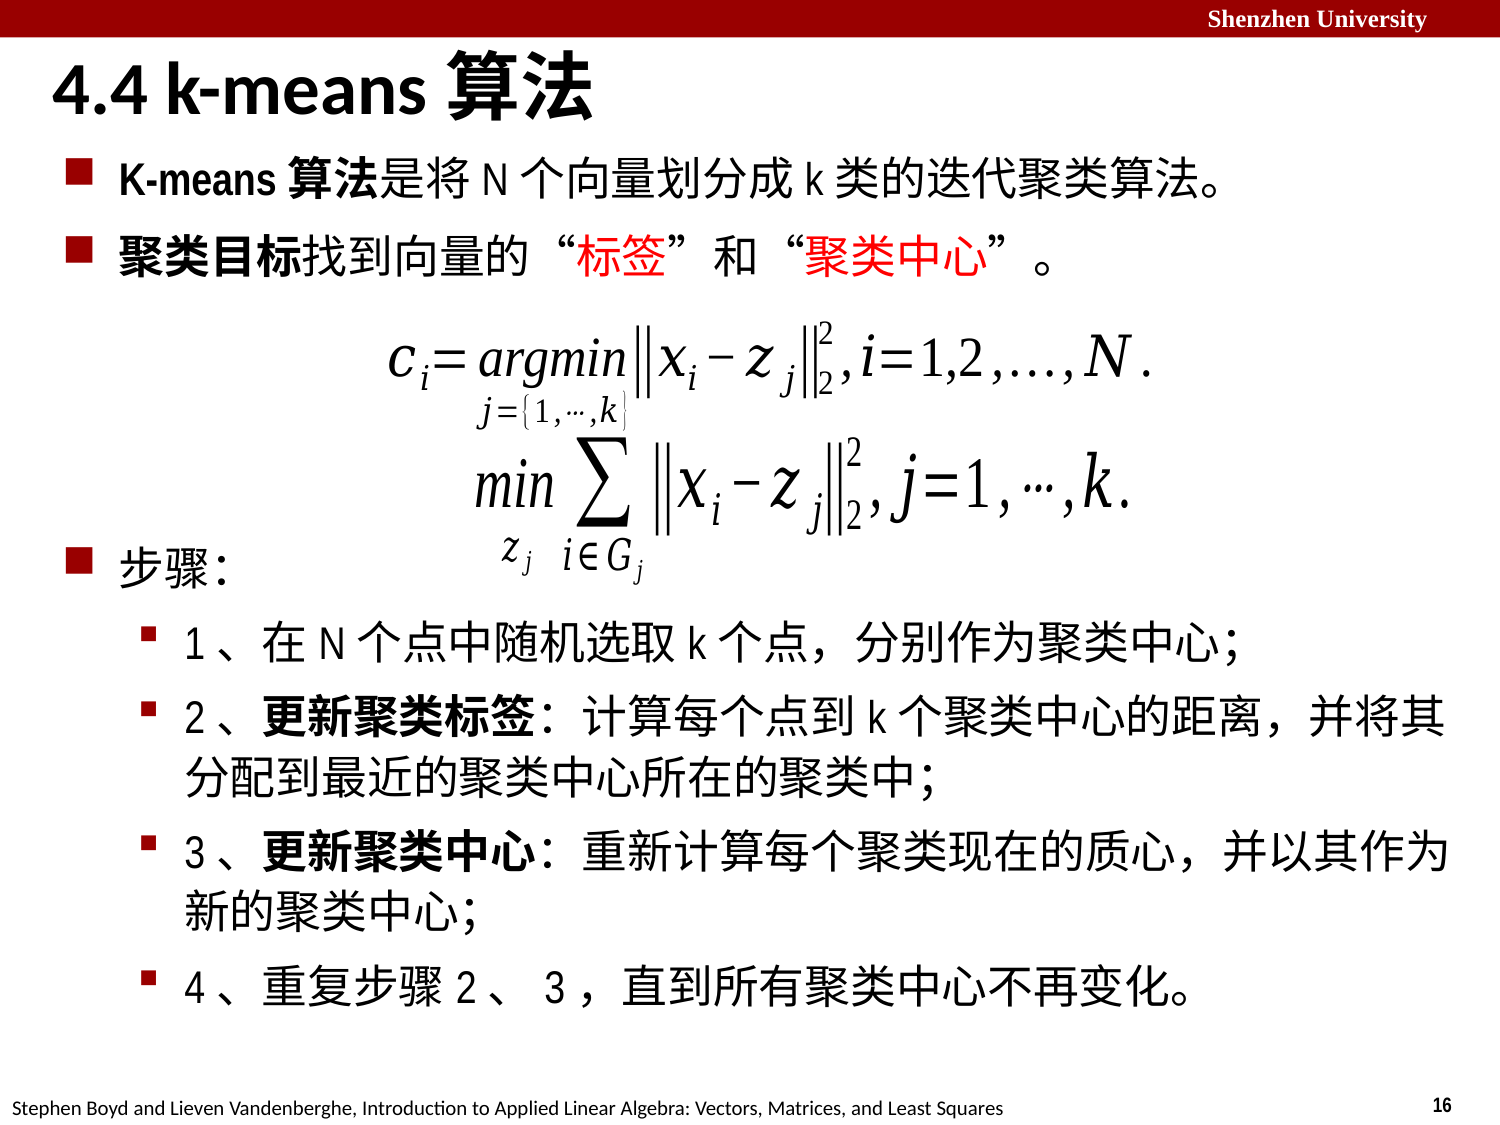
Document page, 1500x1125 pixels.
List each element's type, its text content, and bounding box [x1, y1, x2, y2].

text_box 4.4 k-means算法 [37, 37, 1482, 131]
